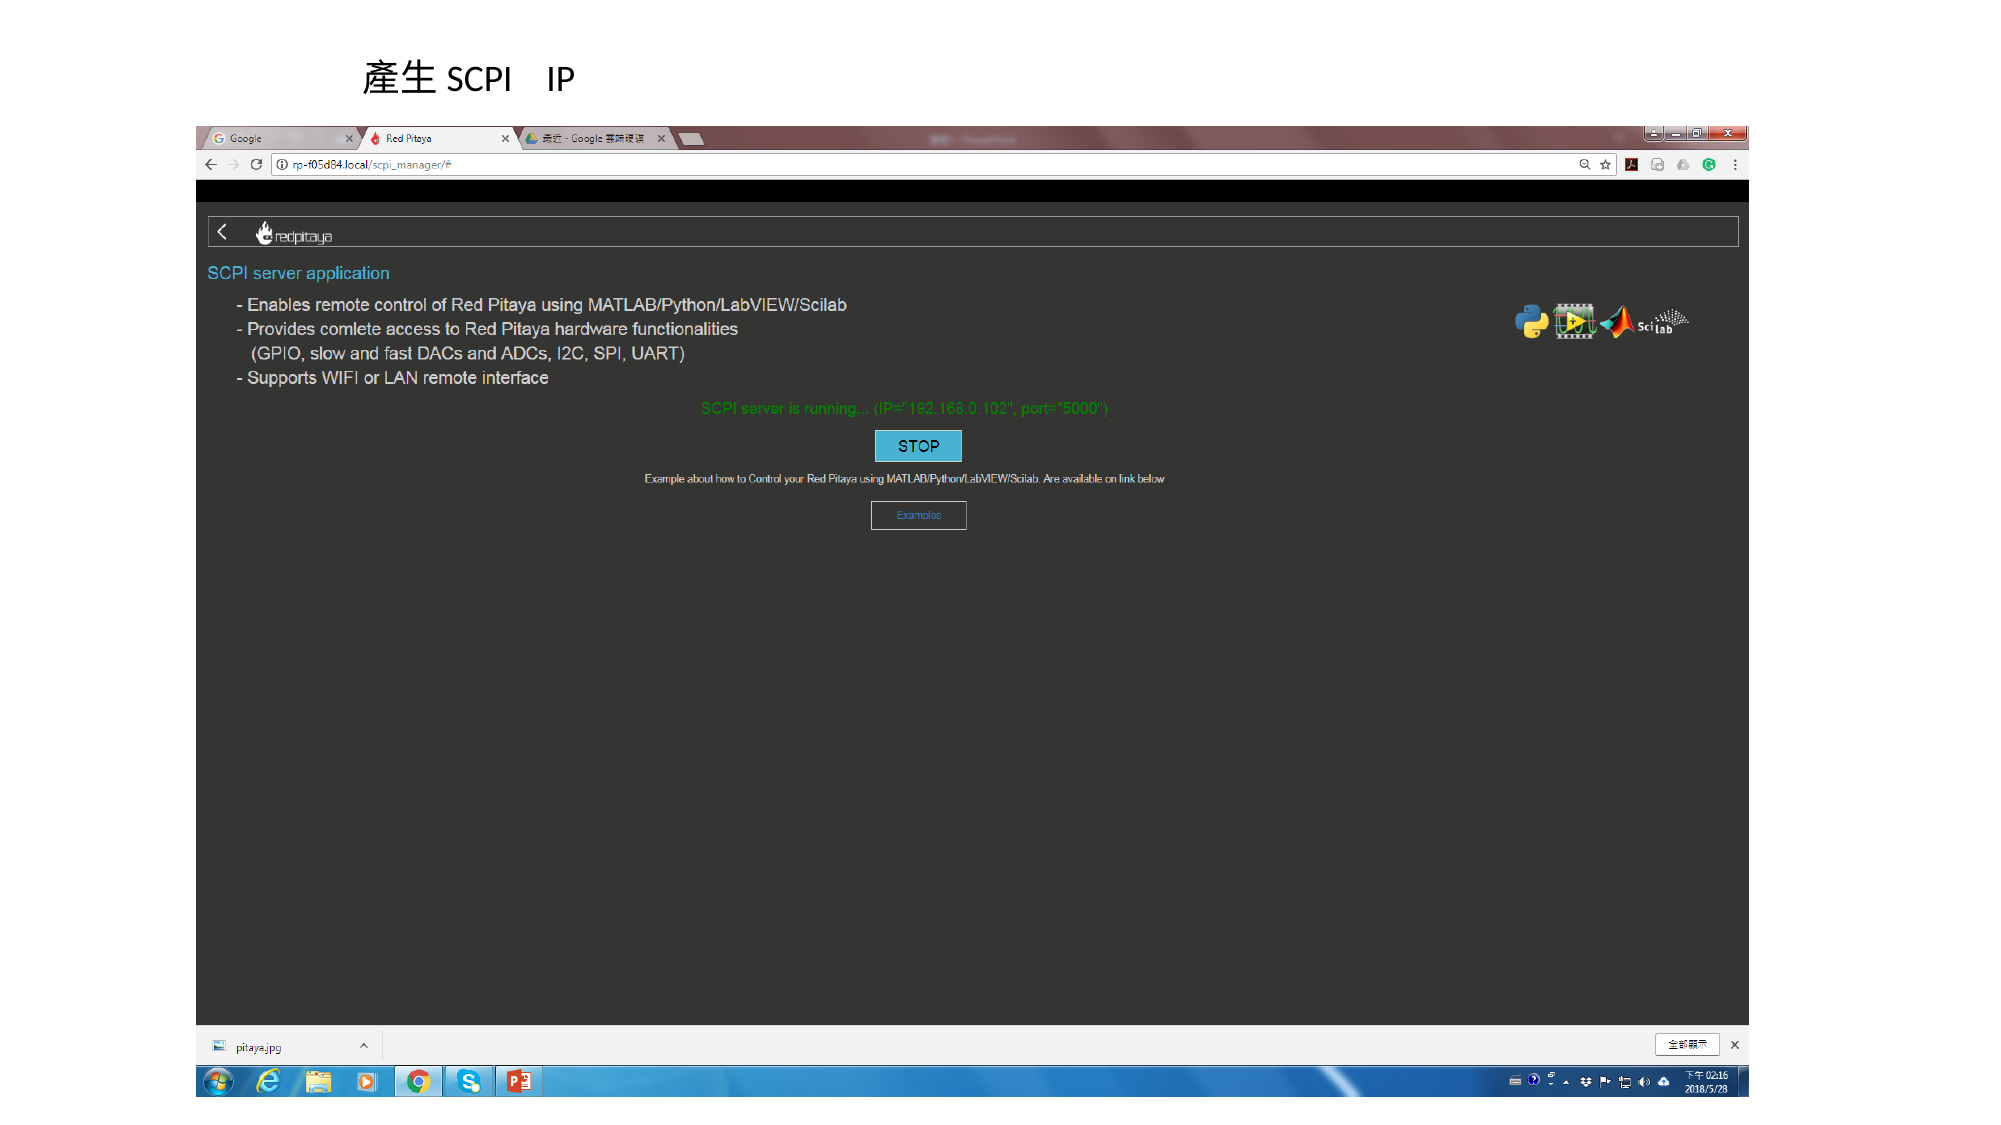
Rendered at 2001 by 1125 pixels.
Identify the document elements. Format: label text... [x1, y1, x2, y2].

picture [195, 126, 1749, 1097]
text_box 產生SCPI IP [347, 46, 624, 106]
